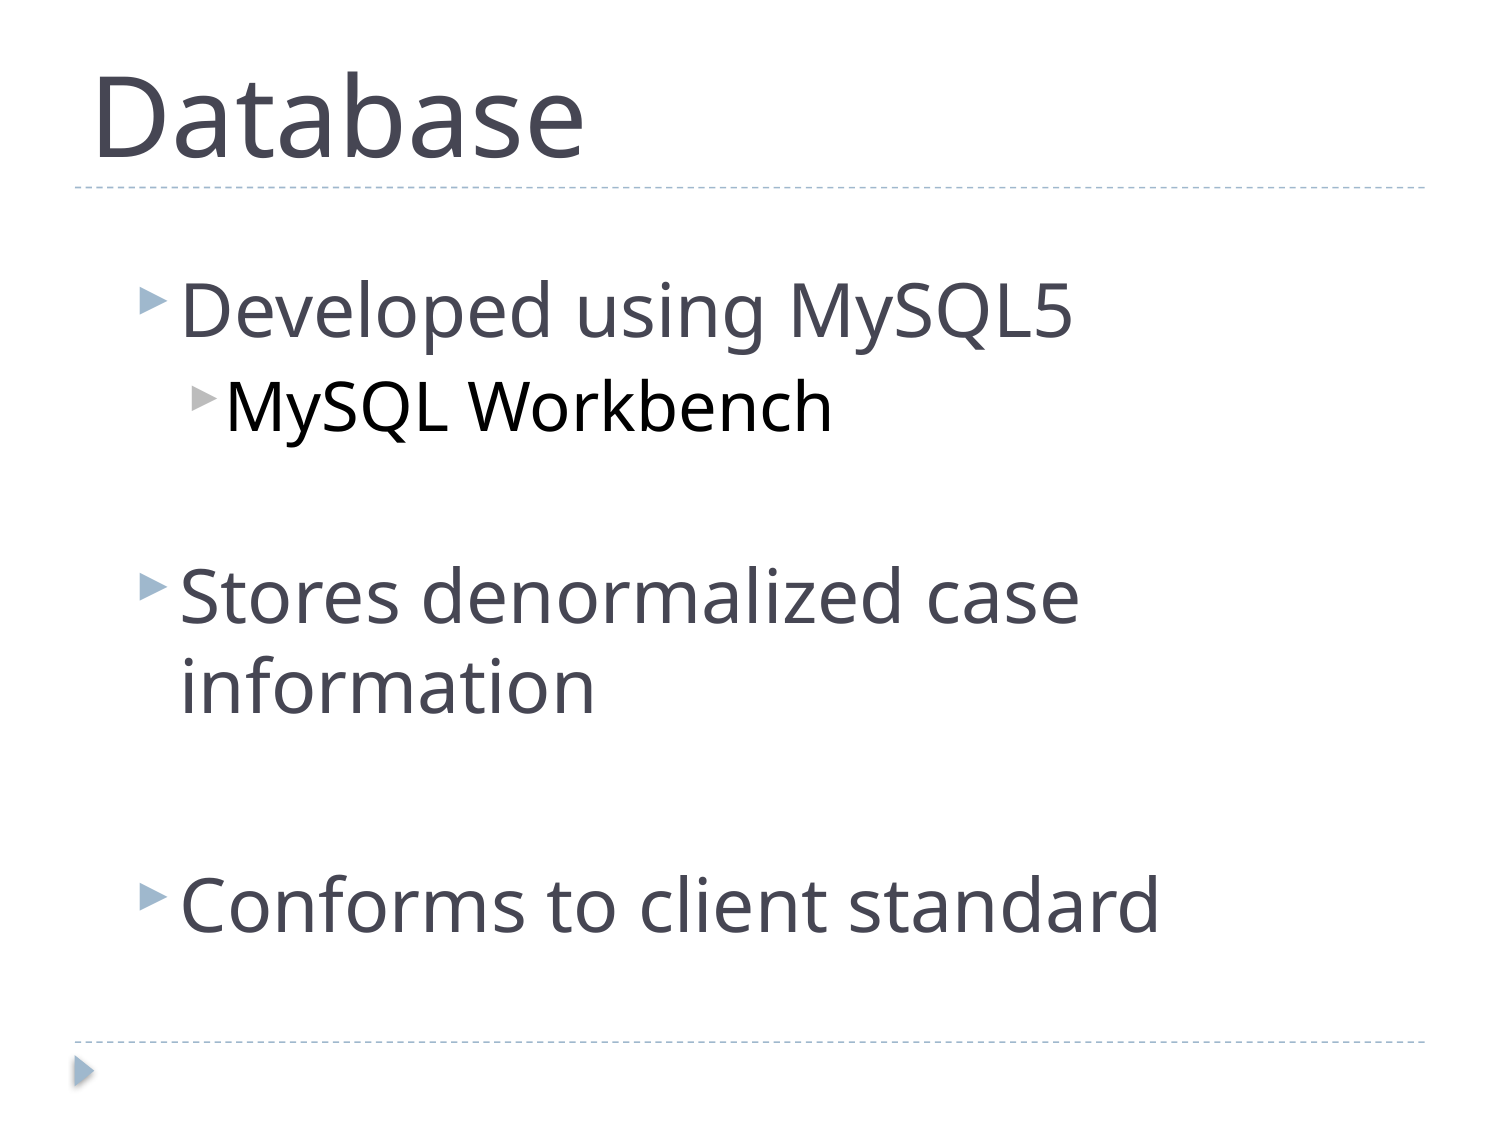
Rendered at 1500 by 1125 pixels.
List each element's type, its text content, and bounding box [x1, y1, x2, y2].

title Database [75, 24, 1425, 188]
list Developed using MySQL5 MySQL Workbench Stores denormalized case information Conforms to client standard [75, 200, 1425, 1010]
